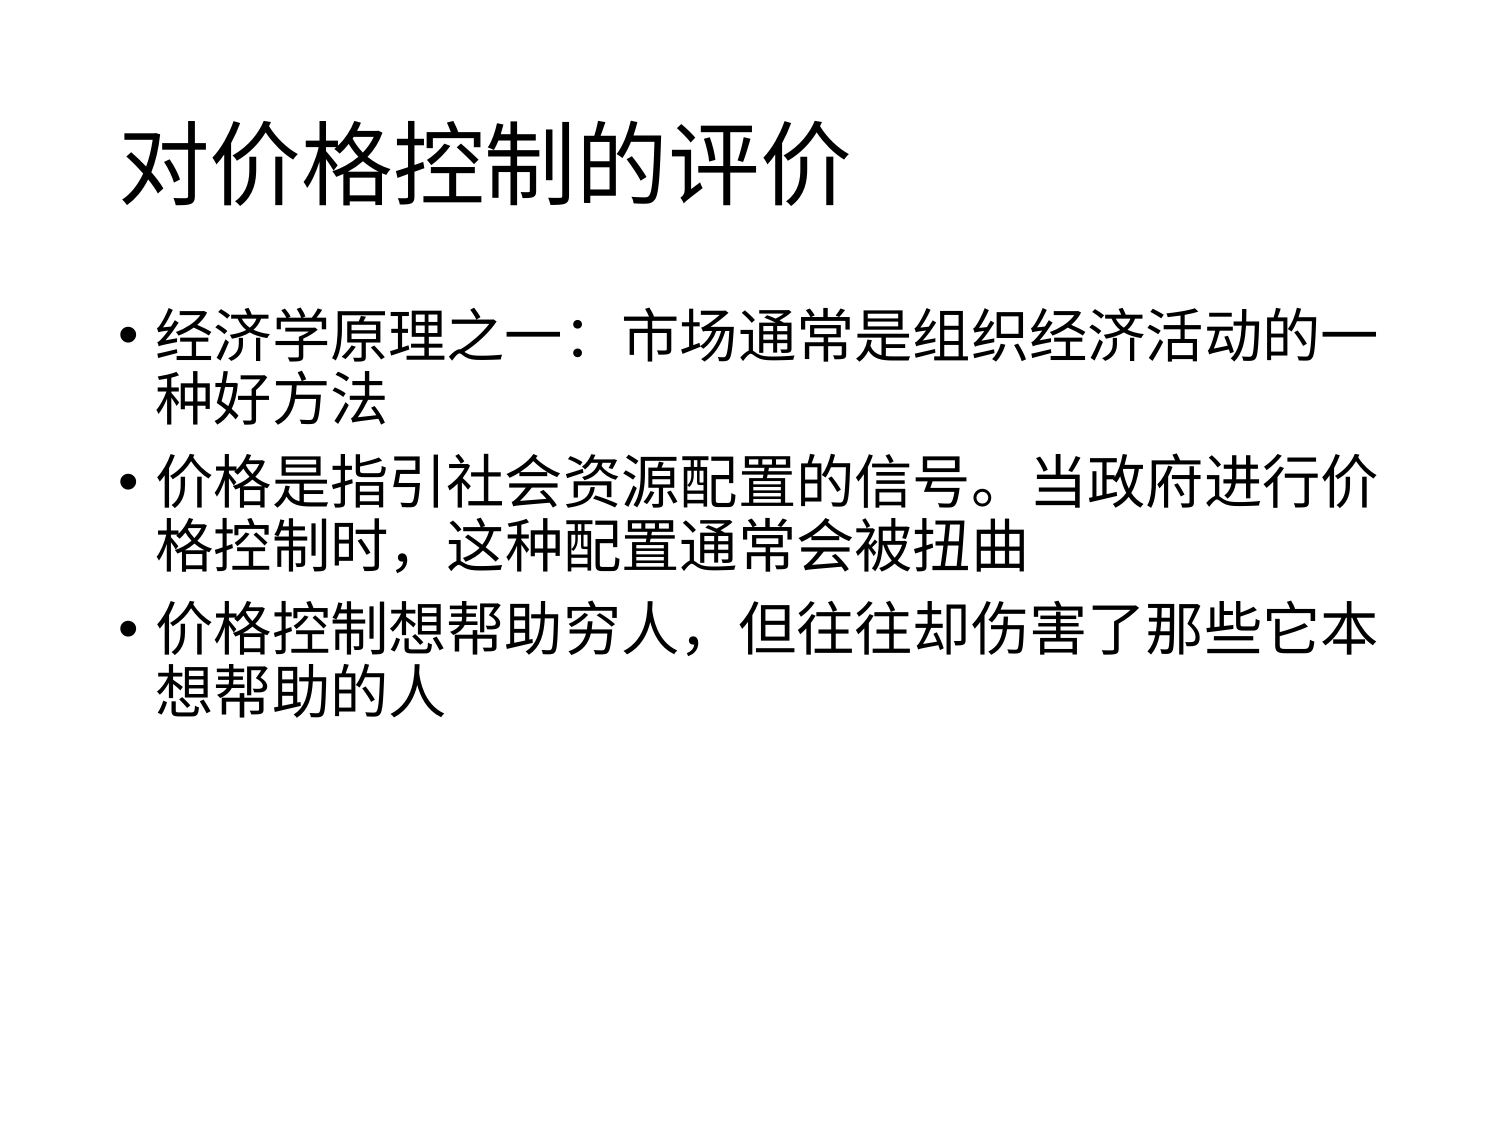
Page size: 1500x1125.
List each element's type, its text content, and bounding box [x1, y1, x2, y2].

title 对价格控制的评价 [103, 59, 1397, 278]
list 经济学原理之一：市场通常是组织经济活动的一种好方法 价格是指引社会资源配置的信号。当政府进行价格控制时，这种配置通常会被扭曲 价格控制想帮助穷人，但往往却伤害了那些它本想帮助的人 [103, 299, 1397, 1014]
